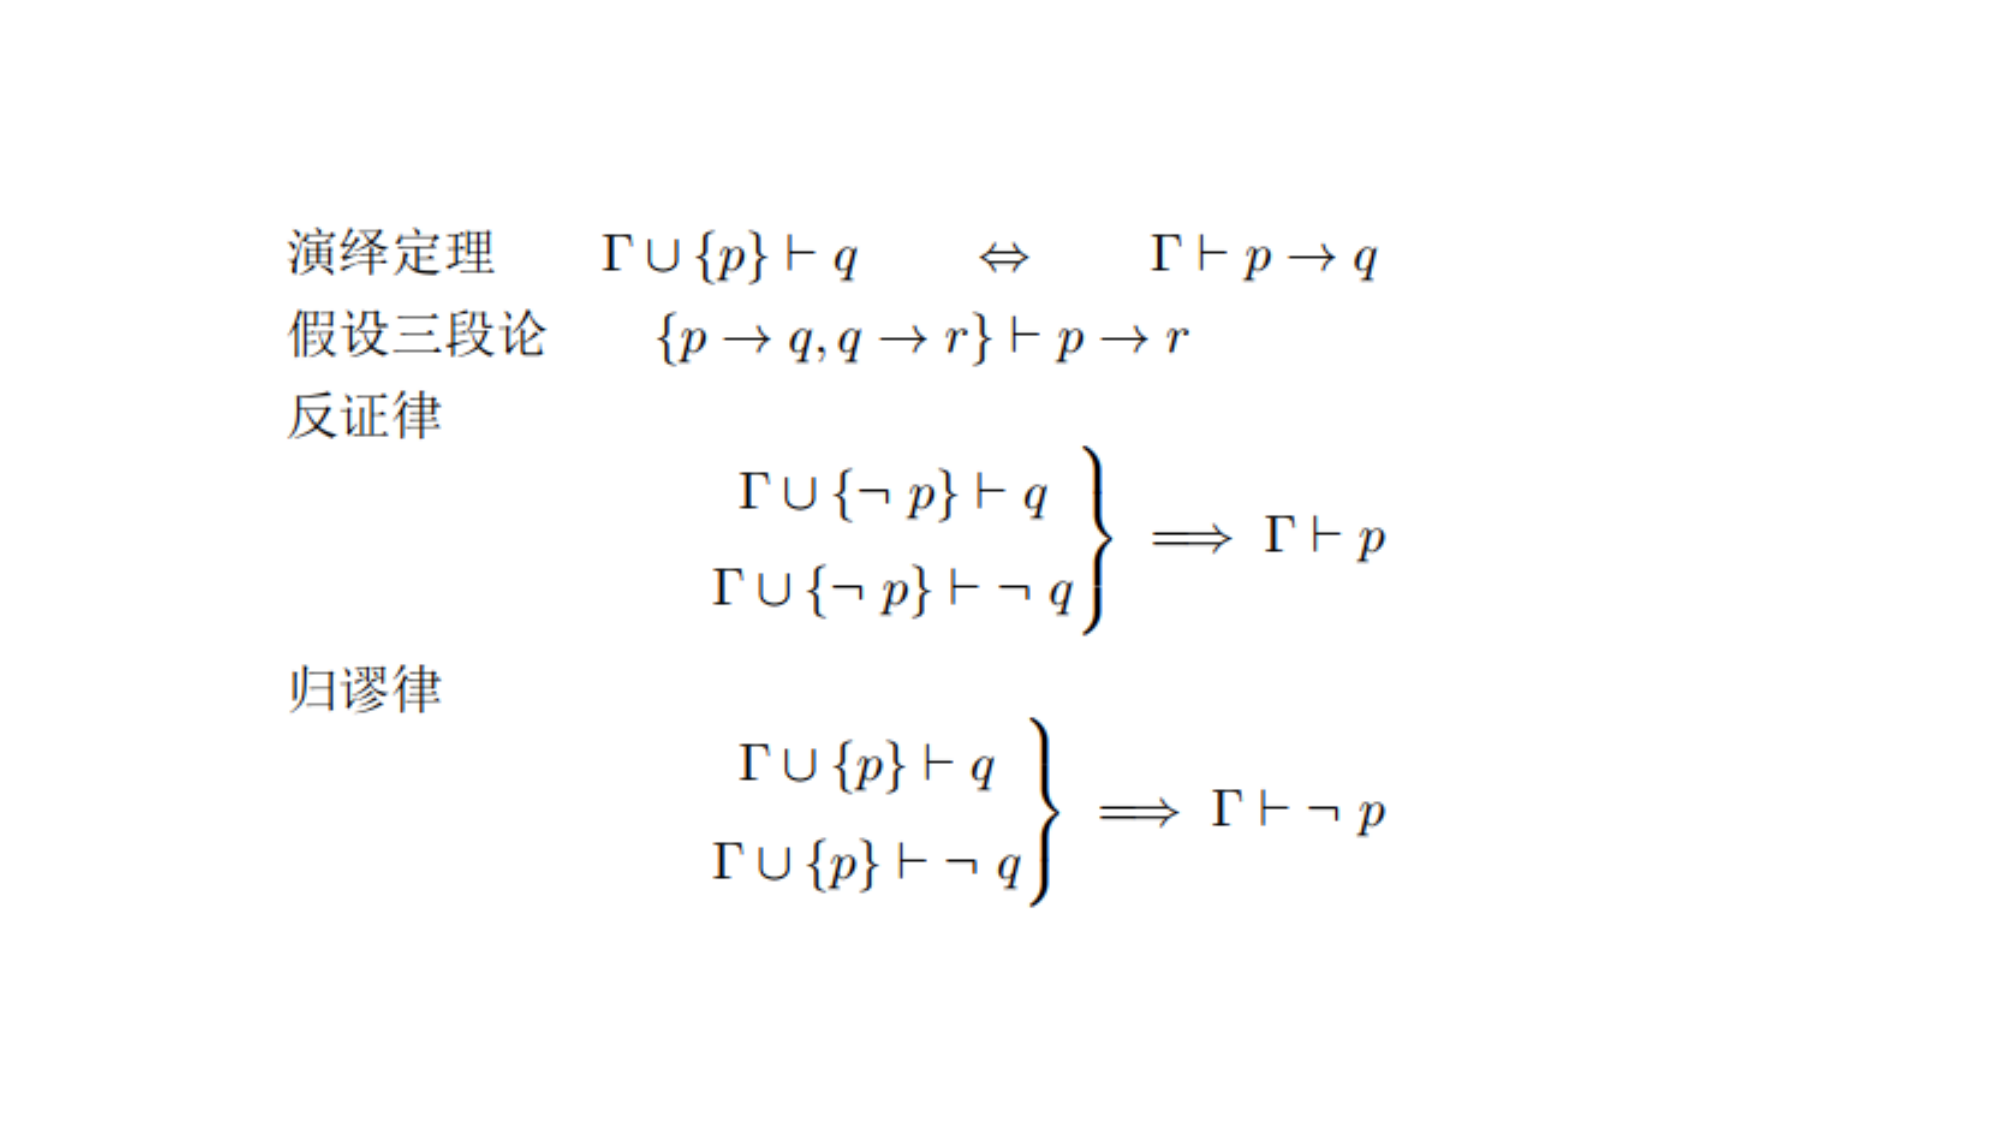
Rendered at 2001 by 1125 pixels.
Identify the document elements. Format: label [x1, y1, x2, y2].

picture [228, 175, 1646, 949]
